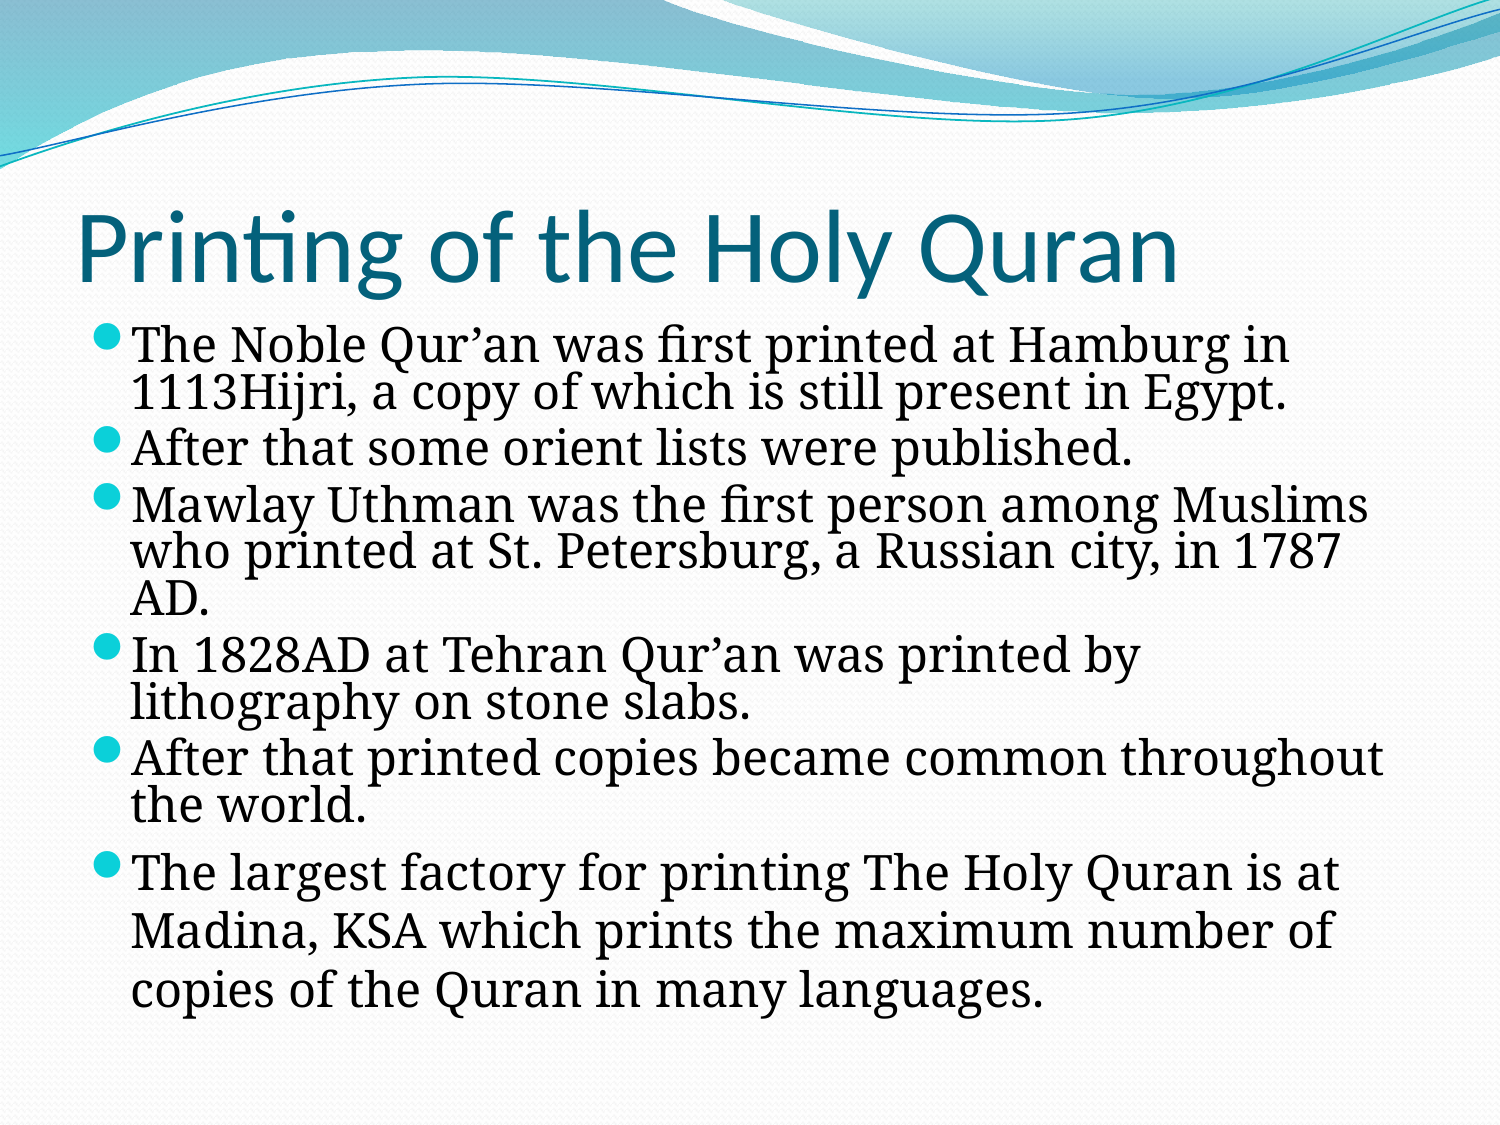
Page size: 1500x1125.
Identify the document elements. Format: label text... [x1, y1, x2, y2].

title Printing of the Holy Quran [75, 115, 1425, 303]
list The Noble Qur’an was first printed at Hamburg in 1113Hijri, a copy of which is still present in Egypt. After that some orient lists were published. Mawlay Uthman was the first person among Muslims who printed at St. Petersburg, a Russian city, in 1787 AD. In 1828AD at Tehran Qur’an was printed by lithography on stone slabs. After that printed copies became common throughout the world. The largest factory for printing The Holy Quran is at Madina, KSA which prints the maximum number of copies of the Quran in many languages. [75, 317, 1425, 1038]
